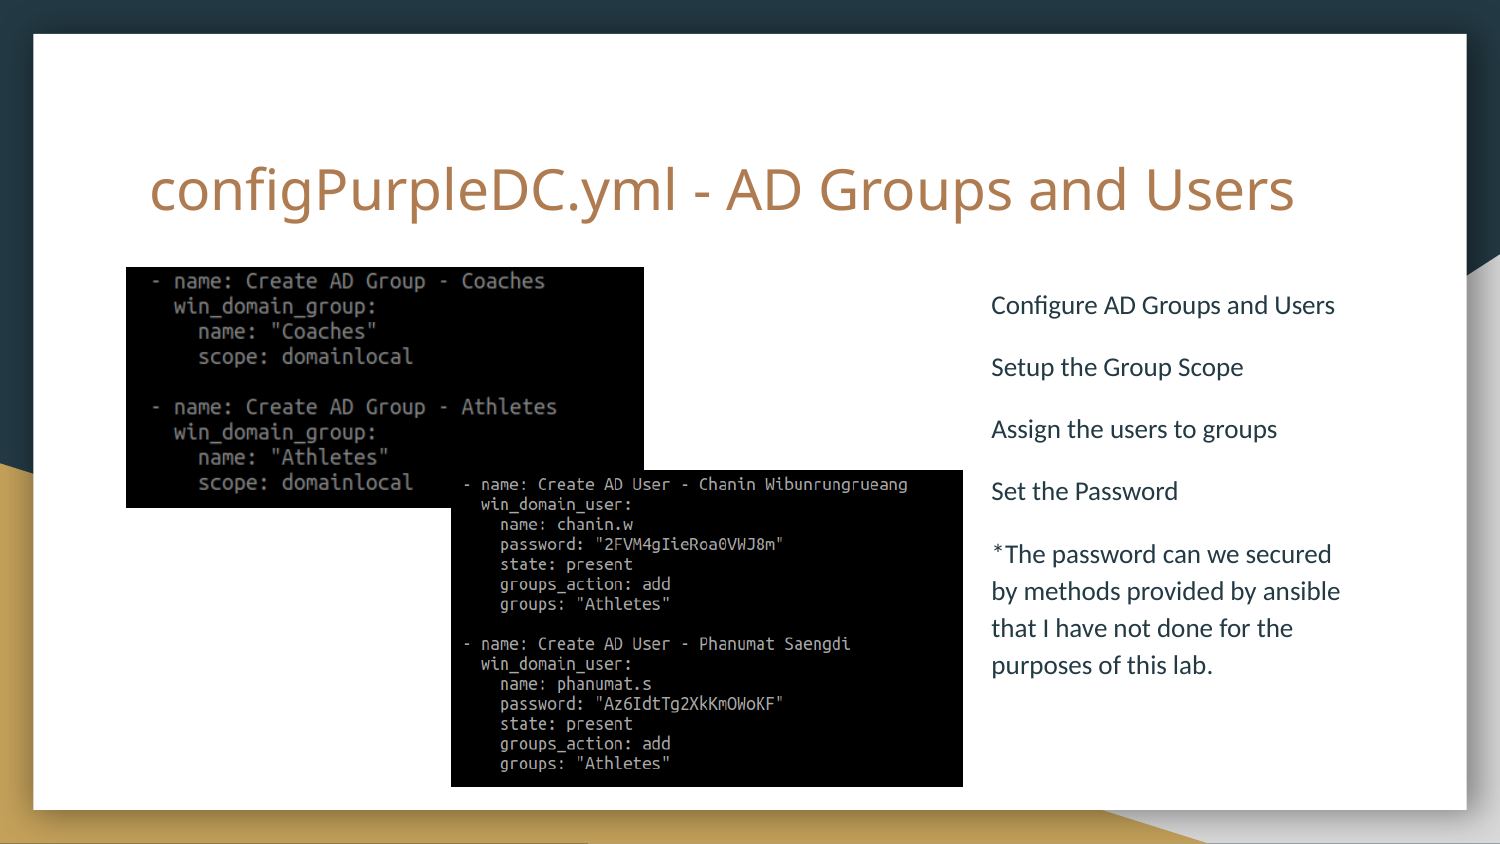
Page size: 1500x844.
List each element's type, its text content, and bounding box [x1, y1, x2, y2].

picture [126, 267, 963, 787]
list Configure AD Groups and Users Setup the Group Scope Assign the users to groups Set the Password *The password can we secured by methods provided by ansible that I have not done for the purposes of this lab. [976, 267, 1366, 787]
title configPurpleDC.yml - AD Groups and Users [134, 138, 1366, 296]
